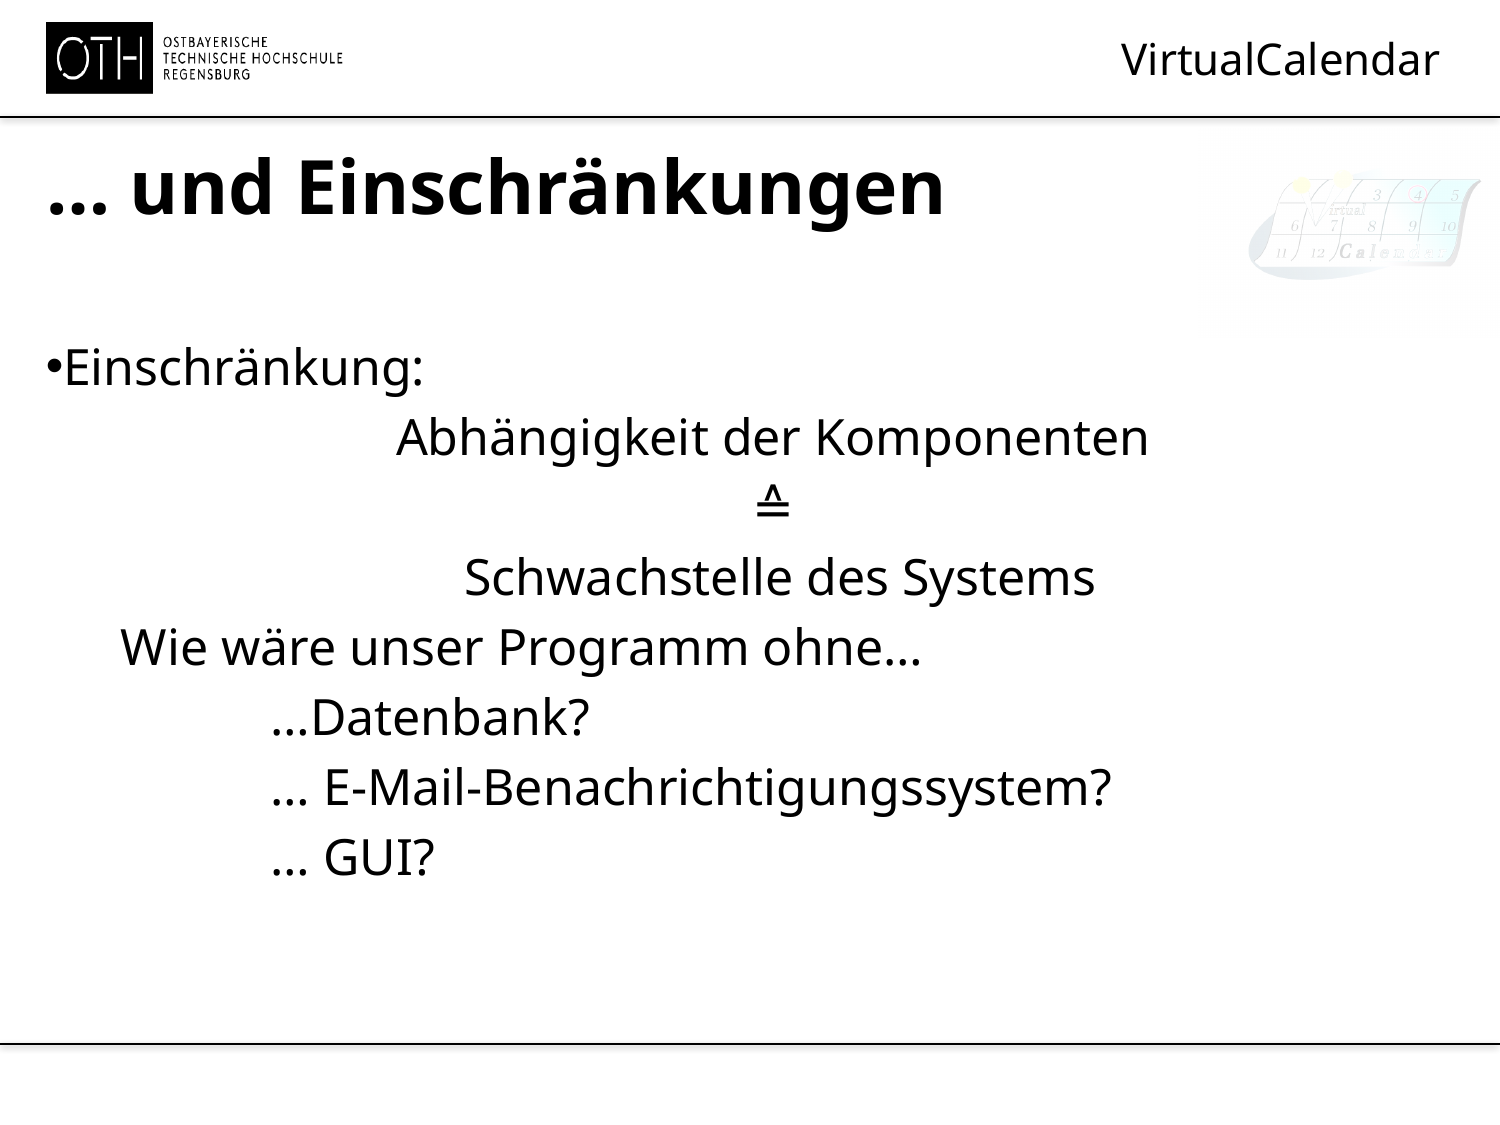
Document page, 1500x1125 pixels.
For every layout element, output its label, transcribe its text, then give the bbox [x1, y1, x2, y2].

picture [1198, 128, 1500, 339]
picture [46, 22, 414, 94]
list Einschränkung: Abhängigkeit der Komponenten ≙ Schwachstelle des Systems Wie wäre unser Programm ohne… …Datenbank? … E-Mail-Benachrichtigungssystem? … GUI? [45, 226, 1452, 994]
list … und Einschränkungen [46, 130, 1195, 238]
title VirtualCalendar [442, 22, 1452, 94]
